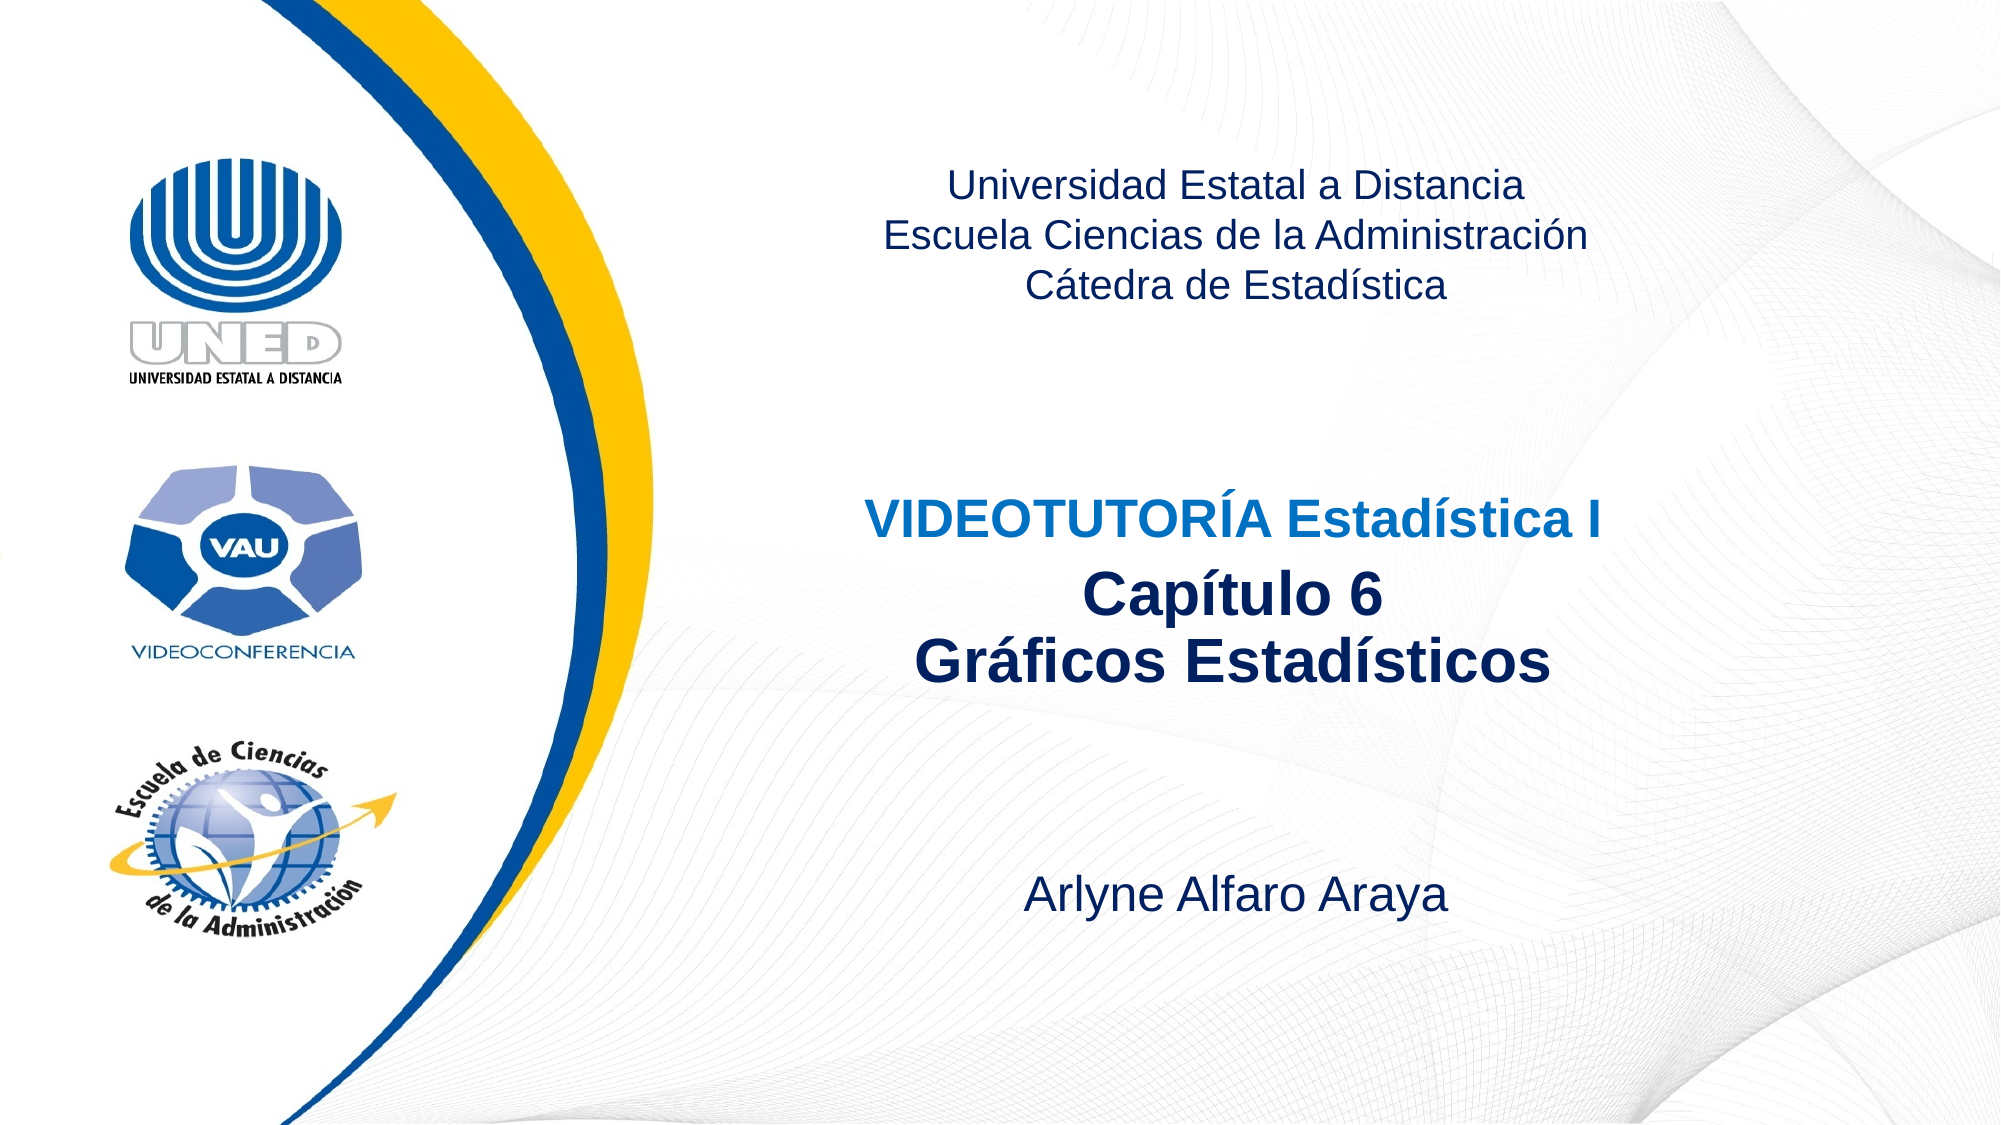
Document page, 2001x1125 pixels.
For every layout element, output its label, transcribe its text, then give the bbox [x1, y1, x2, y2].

text_box Universidad Estatal a Distancia Escuela Ciencias de la Administración Cátedra de Estadística [724, 137, 1748, 379]
picture [0, 0, 2001, 1125]
text_box VIDEOTUTORÍA Estadística I Capítulo 6 Gráficos Estadísticos [746, 455, 1722, 732]
text_box Arlyne Alfaro Araya [816, 860, 1656, 930]
